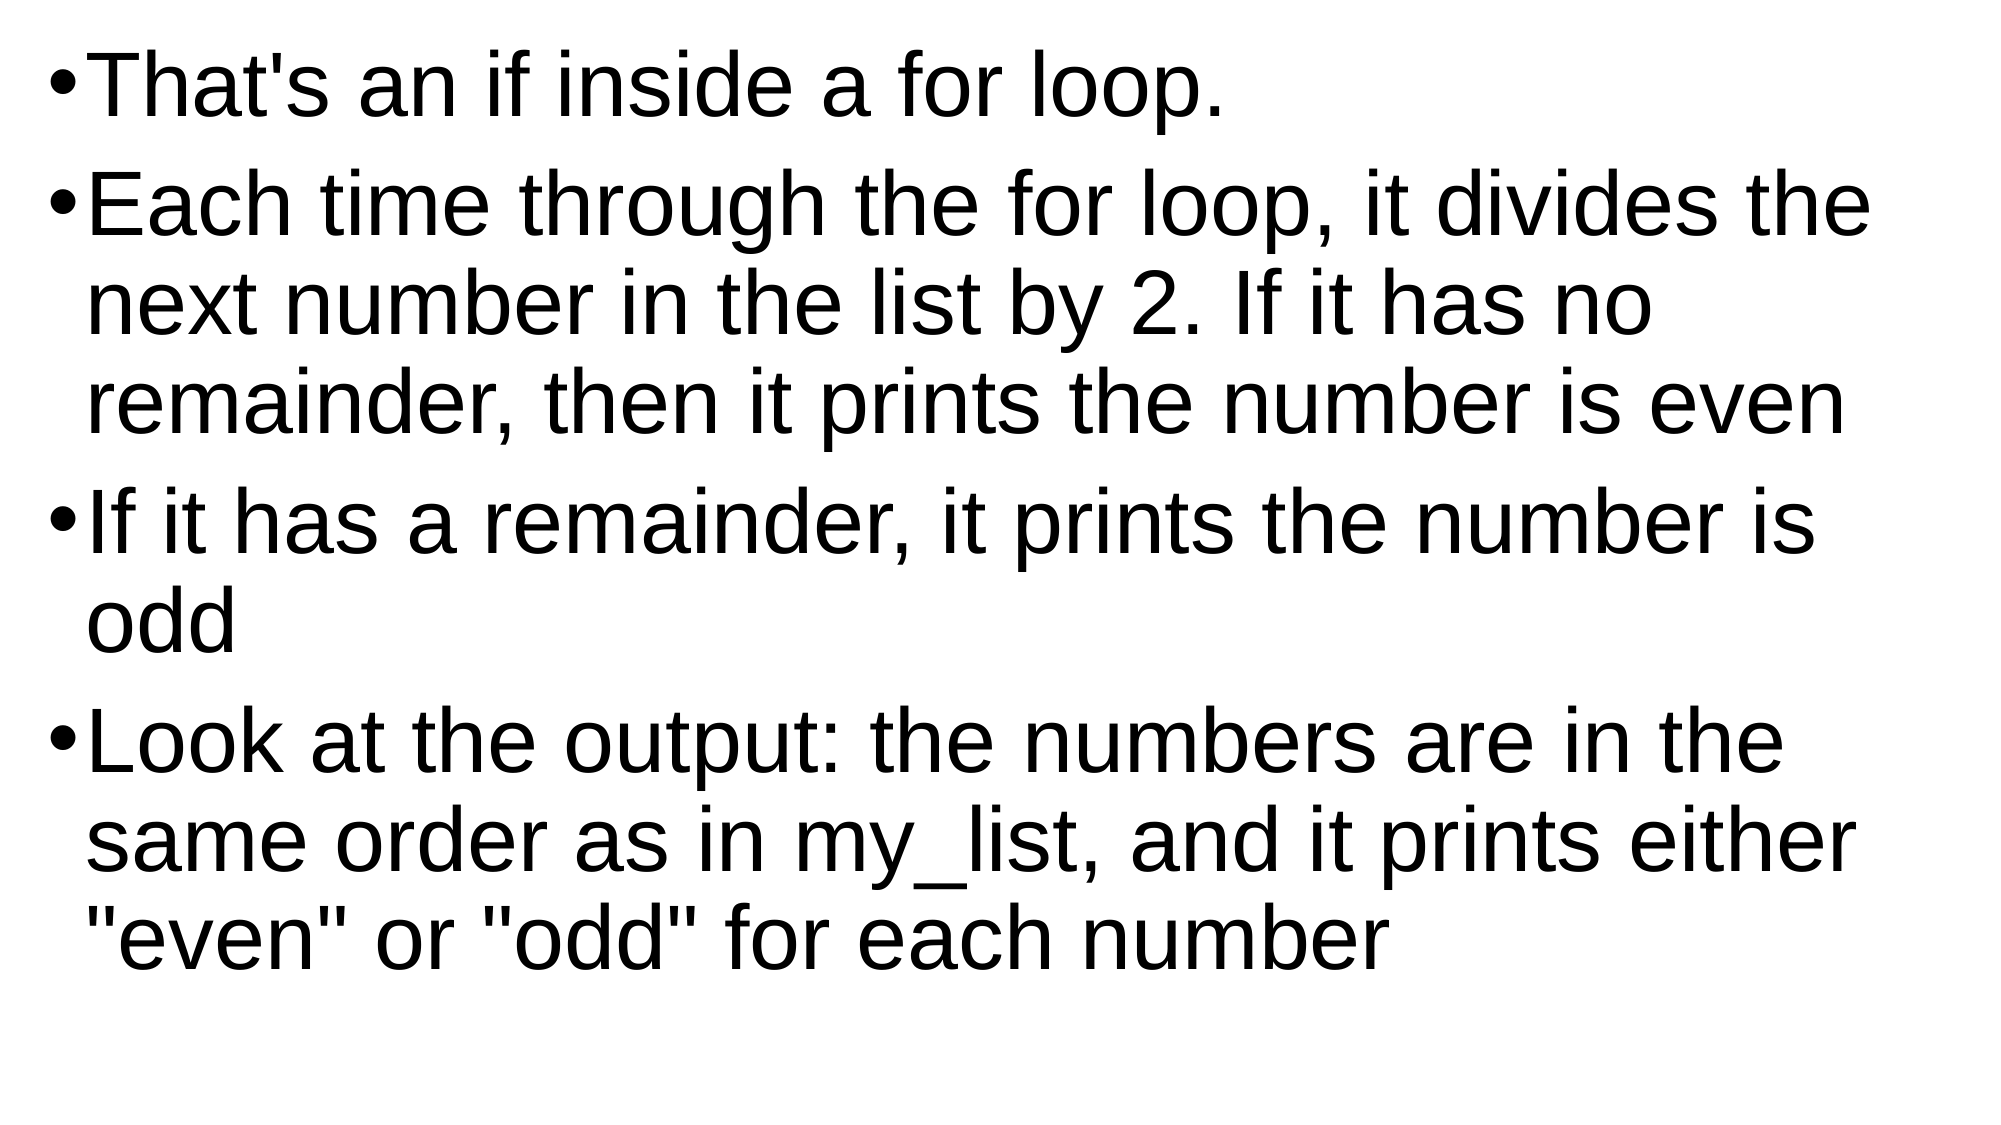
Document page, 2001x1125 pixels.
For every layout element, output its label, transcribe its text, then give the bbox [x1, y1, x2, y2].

list That's an if inside a for loop. Each time through the for loop, it divides the next number in the list by 2. If it has no remainder, then it prints the number is even If it has a remainder, it prints the number is odd Look at the output: the numbers are in the same order as in my_list, and it prints either "even" or "odd" for each number [32, 29, 1967, 1091]
